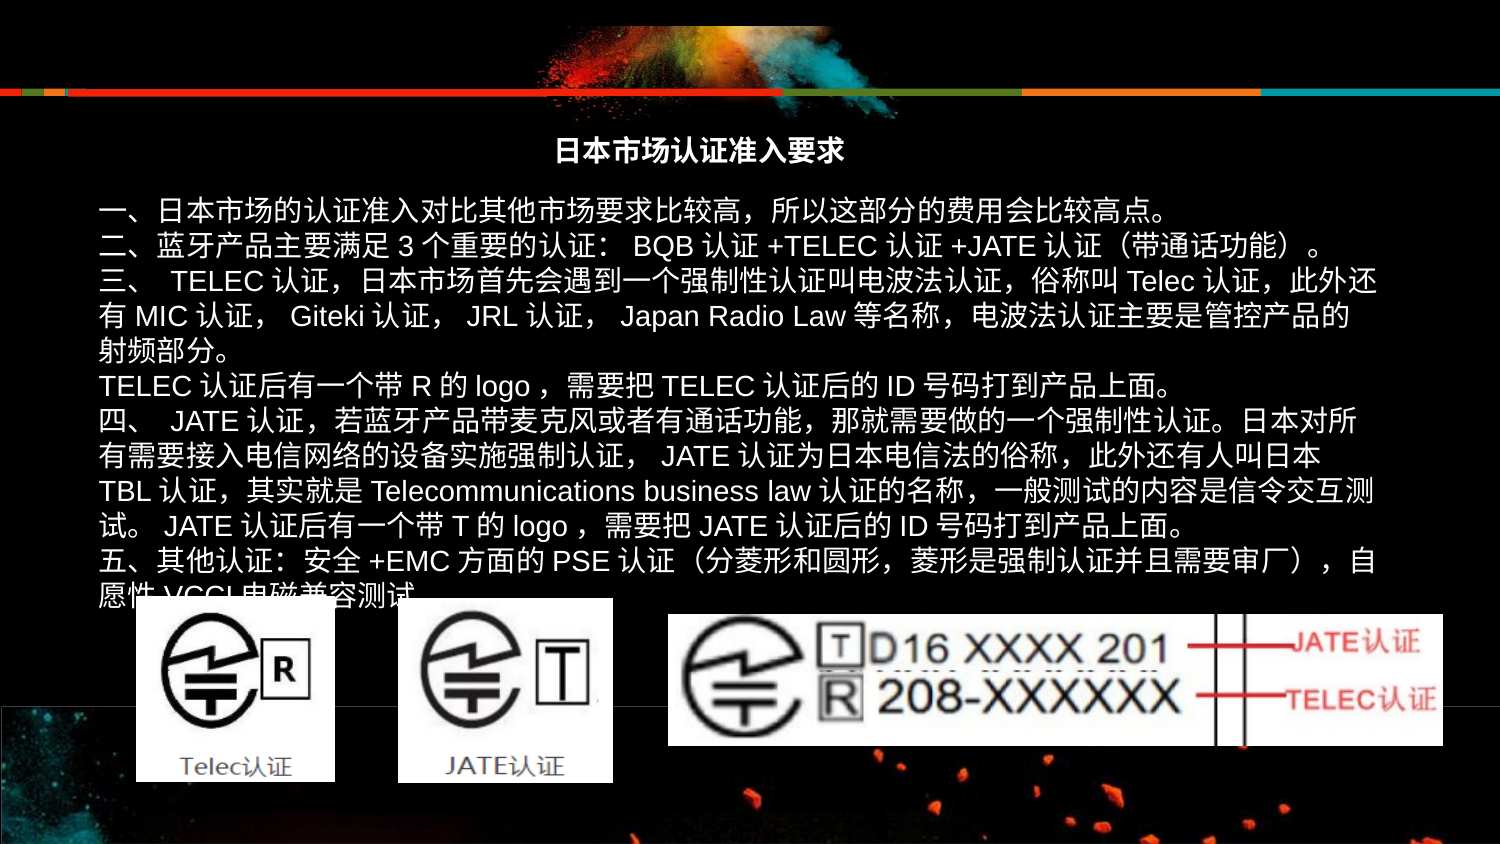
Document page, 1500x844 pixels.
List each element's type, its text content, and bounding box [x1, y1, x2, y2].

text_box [0, 26, 1500, 176]
picture [1, 596, 1500, 844]
text_box 一、日本市场的认证准入对比其他市场要求比较高，所以这部分的费用会比较高点。 二、蓝牙产品主要满足3个重要的认证：BQB认证+TELEC认证+JATE认证（带通话功能）。 三、 TELEC认证，日本市场首先会遇到一个强制性认证叫电波法认证，俗称叫Telec认证，此外还有MIC认证，Giteki认证，JRL认证，Japan Radio Law等名称，电波法认证主要是管控产品的射频部分。 TELEC认证后有一个带R的logo，需要把TELEC认证后的ID号码打到产品上面。 四、 JATE认证，若蓝牙产品带麦克风或者有通话功能，那就需要做的一个强制性认证。日本对所有需要接入电信网络的设备实施强制认证，JATE认证为日本电信法的俗称，此外还有人叫日本TBL认证，其实就是Telecommunications business law认证的名称，一般测试的内容是信令交互测试。JATE认证后有一个带T的logo，需要把JATE认证后的ID号码打到产品上面。 五、其他认证：安全+EMC方面的PSE认证（分菱形和圆形，菱形是强制认证并且需要审厂），自愿性VCCI电磁兼容测试。 [83, 184, 1394, 655]
